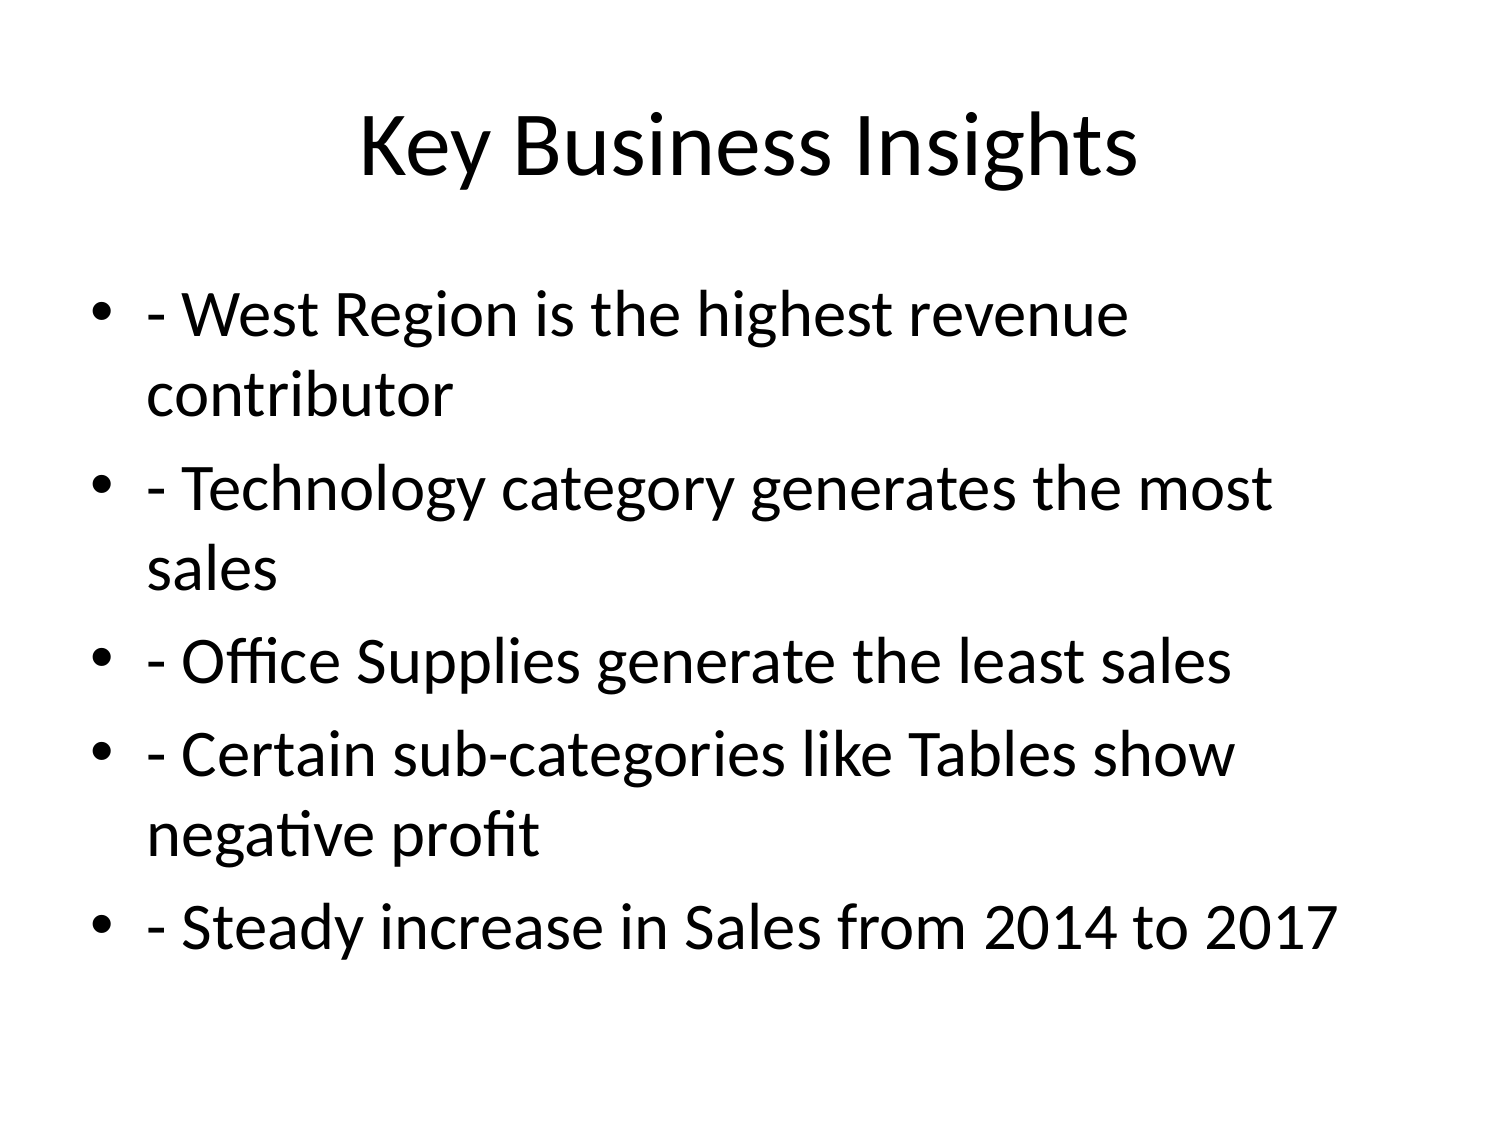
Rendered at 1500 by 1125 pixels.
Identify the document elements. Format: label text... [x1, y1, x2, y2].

title Key Business Insights [75, 45, 1425, 233]
list - West Region is the highest revenue contributor - Technology category generates the most sales - Office Supplies generate the least sales - Certain sub-categories like Tables show negative profit - Steady increase in Sales from 2014 to 2017 [75, 262, 1425, 1005]
